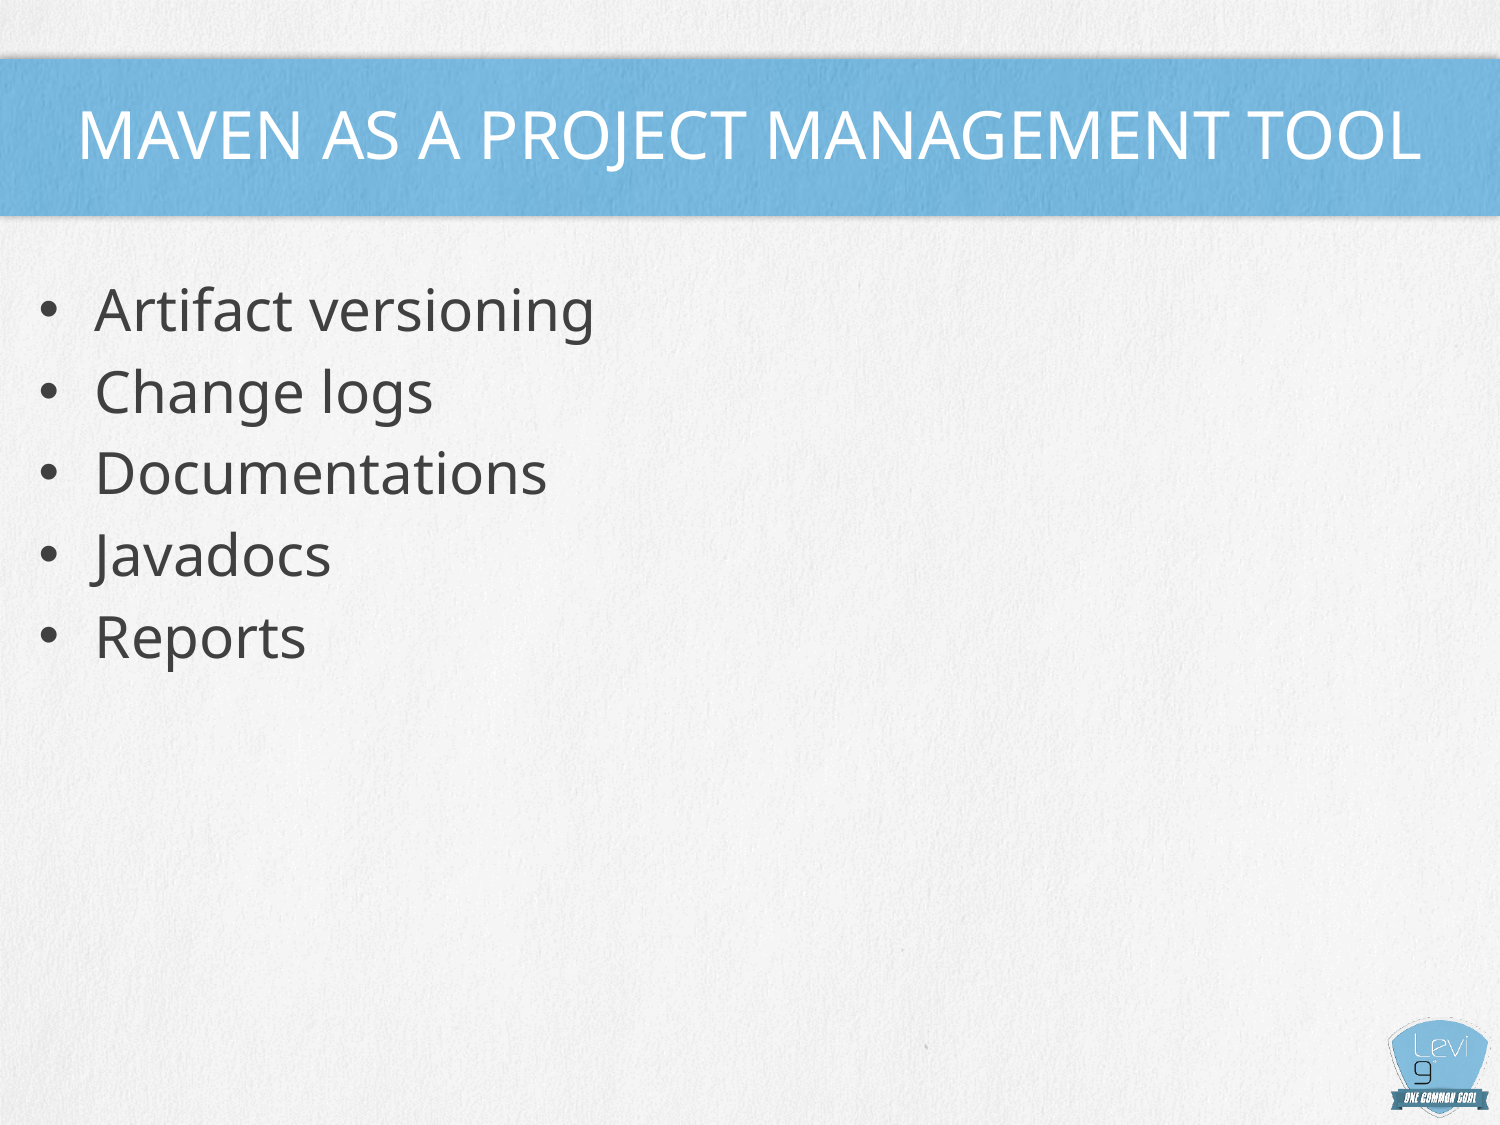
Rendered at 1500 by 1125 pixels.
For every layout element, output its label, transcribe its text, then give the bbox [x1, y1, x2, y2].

picture [1386, 1013, 1493, 1120]
title MAVEN AS A PROJECT MANAGEMENT TOOL [0, 59, 1500, 216]
list Artifact versioning Change logs Documentations Javadocs Reports [23, 265, 1469, 1004]
